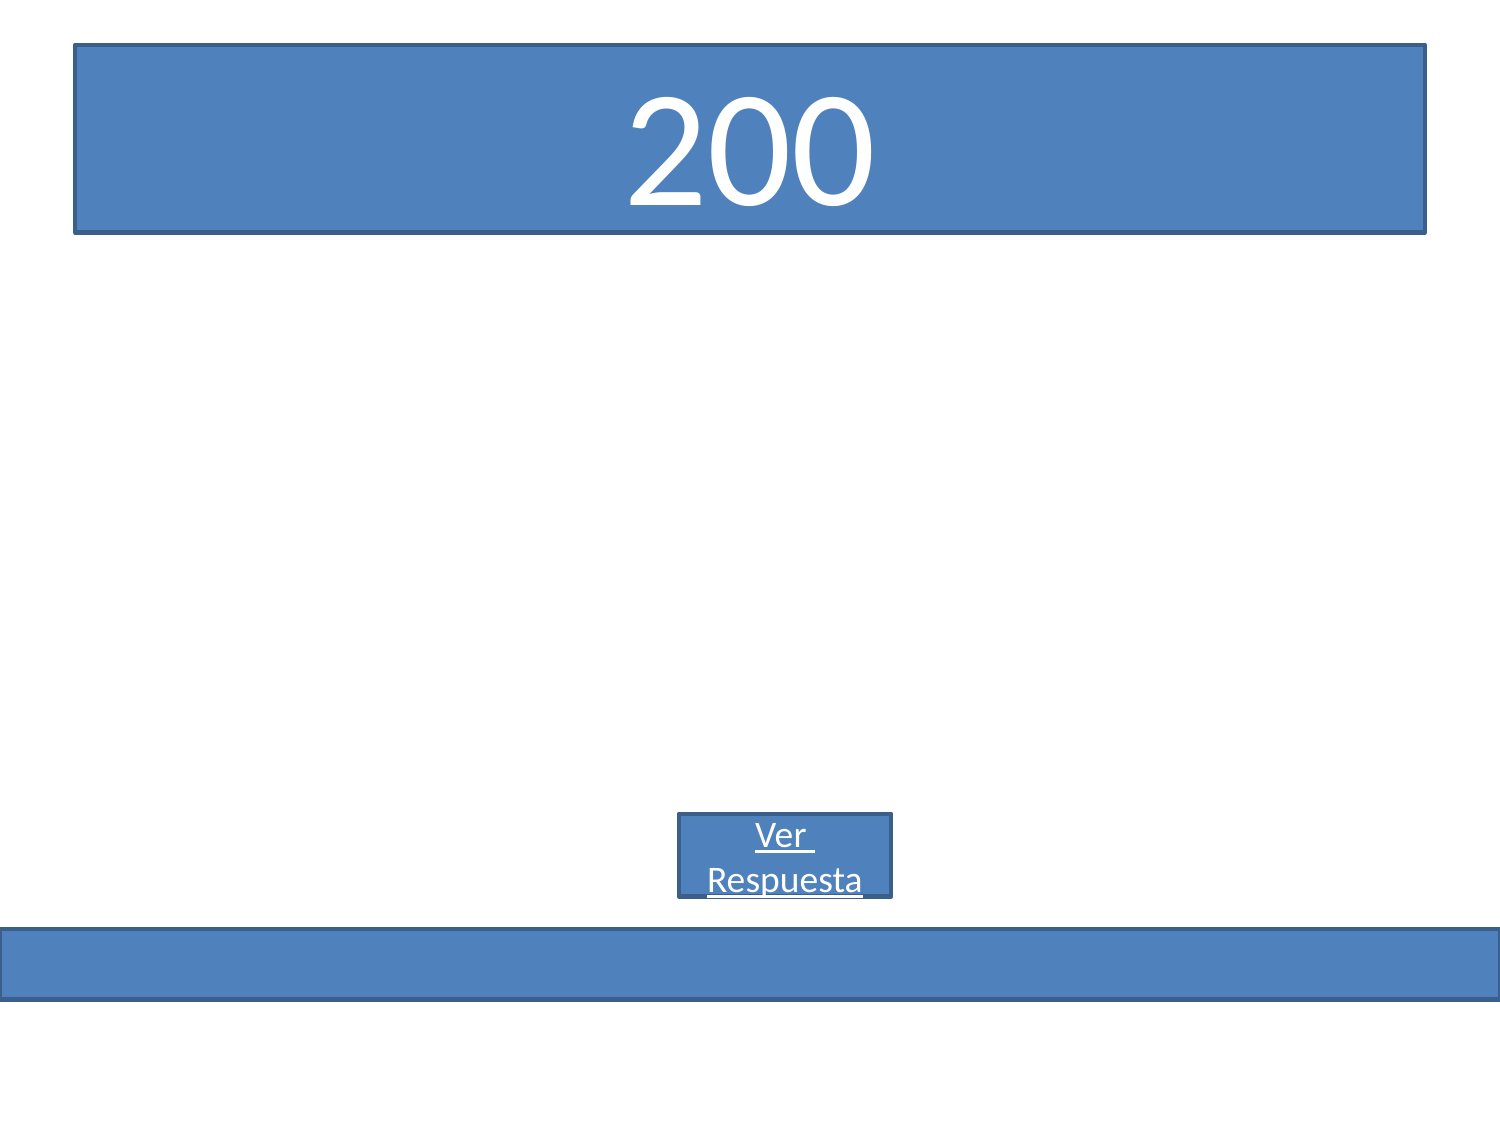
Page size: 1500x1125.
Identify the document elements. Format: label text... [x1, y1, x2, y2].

text_box [0, 927, 1500, 1002]
text_box Ver Respuesta [677, 812, 893, 899]
title 200 [73, 43, 1427, 235]
